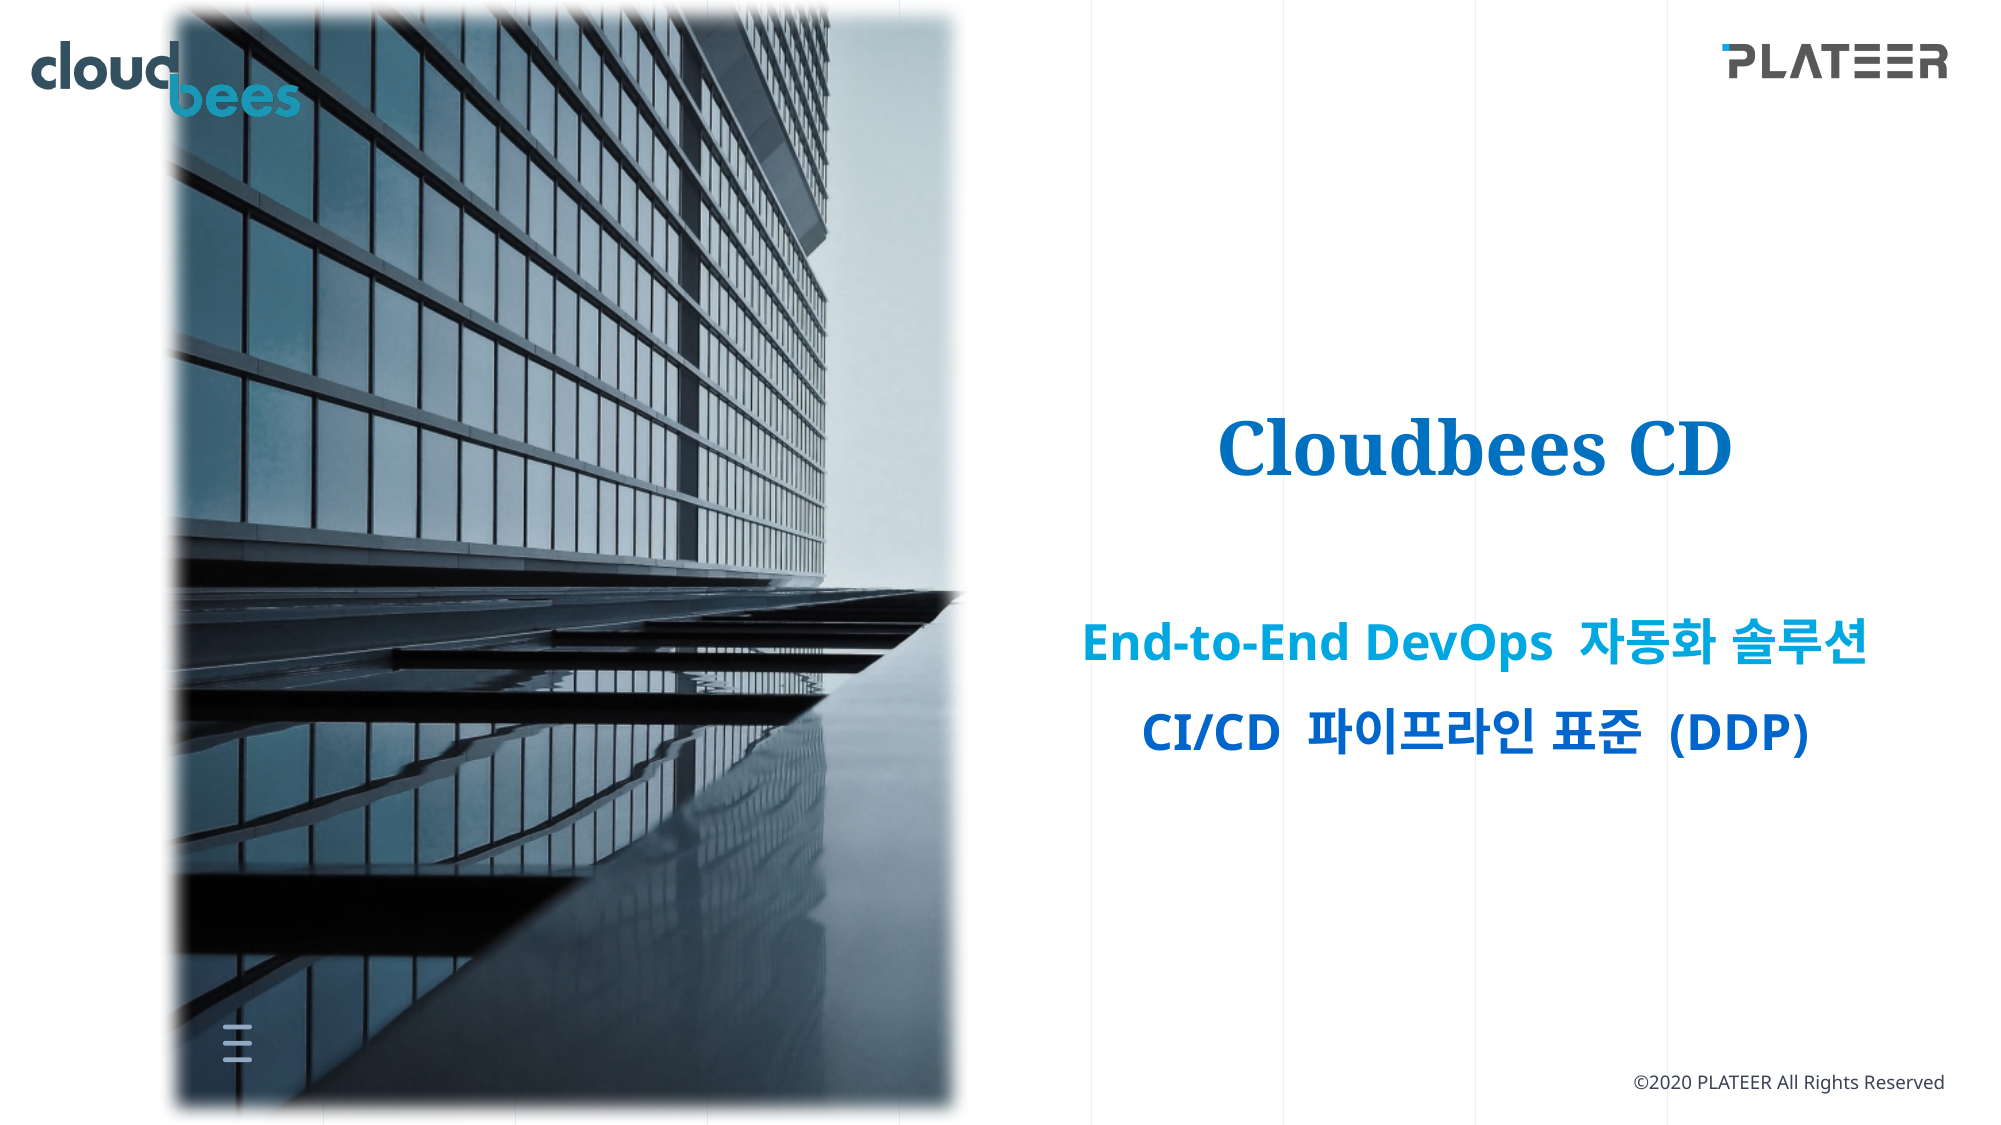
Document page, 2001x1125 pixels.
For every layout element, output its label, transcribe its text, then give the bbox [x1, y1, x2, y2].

picture [30, 0, 970, 1125]
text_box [222, 1024, 252, 1063]
picture [1710, 23, 1960, 99]
title Cloudbees CD End-to-End DevOps 자동화 솔루션 CI/CD 파이프라인 표준 (DDP) [1668, 357, 1906, 768]
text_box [970, 0, 1668, 1125]
text_box ©2020 PLATEER All Rights Reserved [1668, 1063, 1960, 1101]
